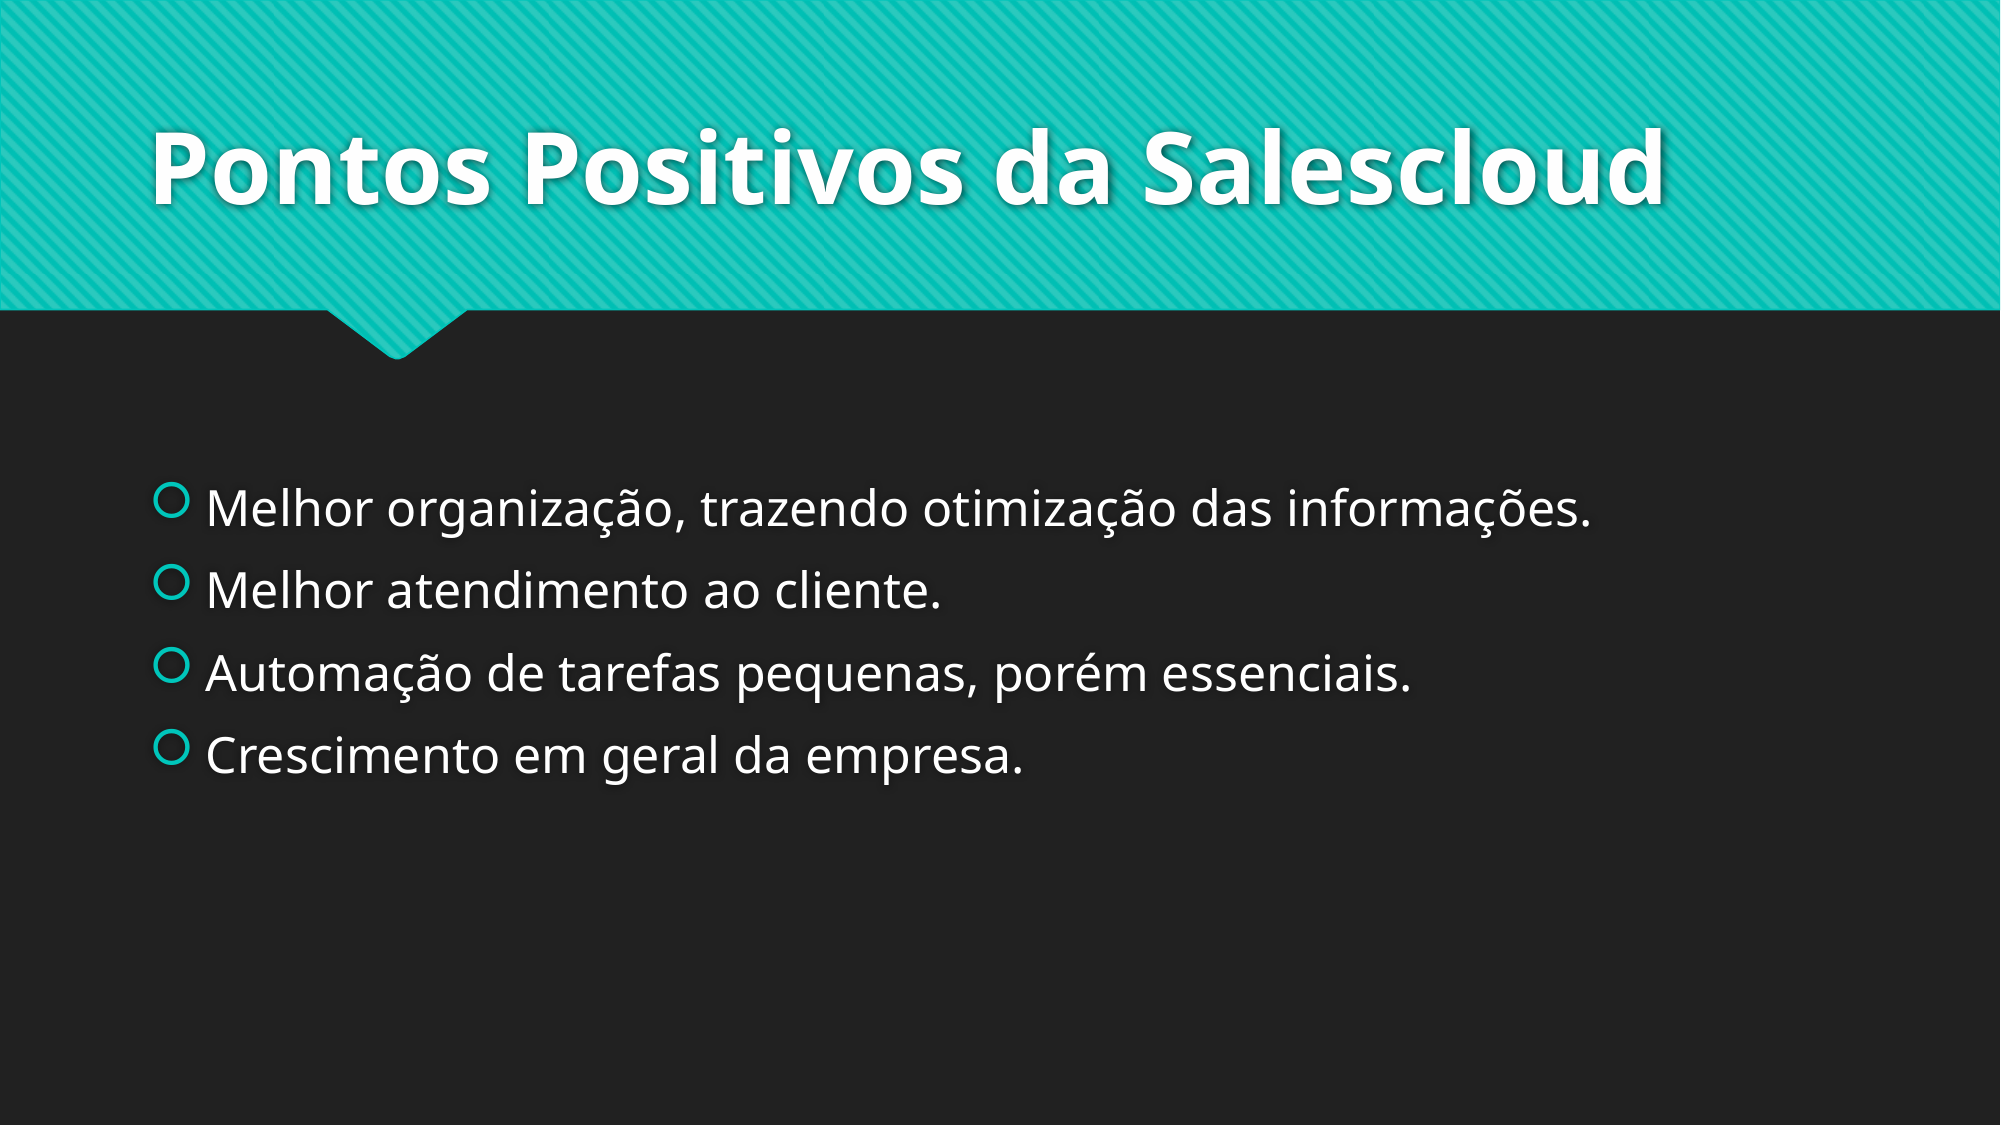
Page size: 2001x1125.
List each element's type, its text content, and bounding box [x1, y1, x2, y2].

title Pontos Positivos da Salescloud [132, 73, 1868, 233]
list Melhor organização, trazendo otimização das informações. Melhor atendimento ao cliente. Automação de tarefas pequenas, porém essenciais. Crescimento em geral da empresa. [134, 364, 1866, 962]
